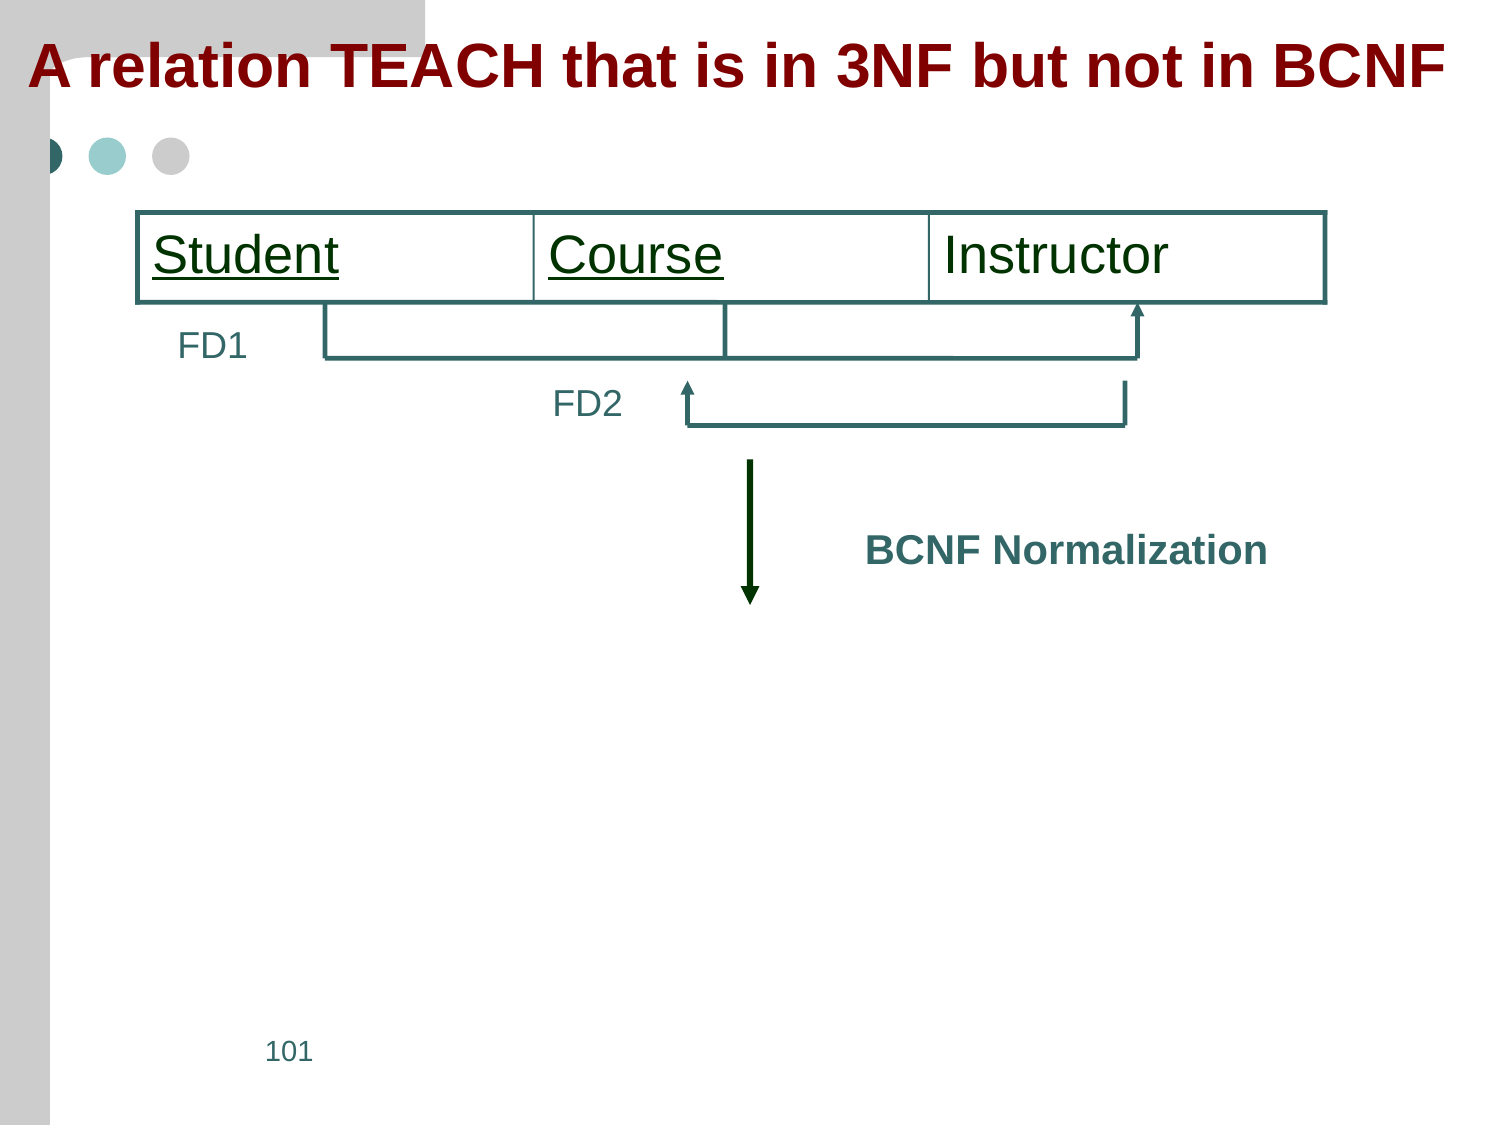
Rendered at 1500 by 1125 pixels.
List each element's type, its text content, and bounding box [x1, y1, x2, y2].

slide_number 101 [249, 1024, 463, 1101]
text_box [137, 212, 1326, 606]
title A relation TEACH that is in 3NF but not in BCNF [12, 24, 1500, 101]
